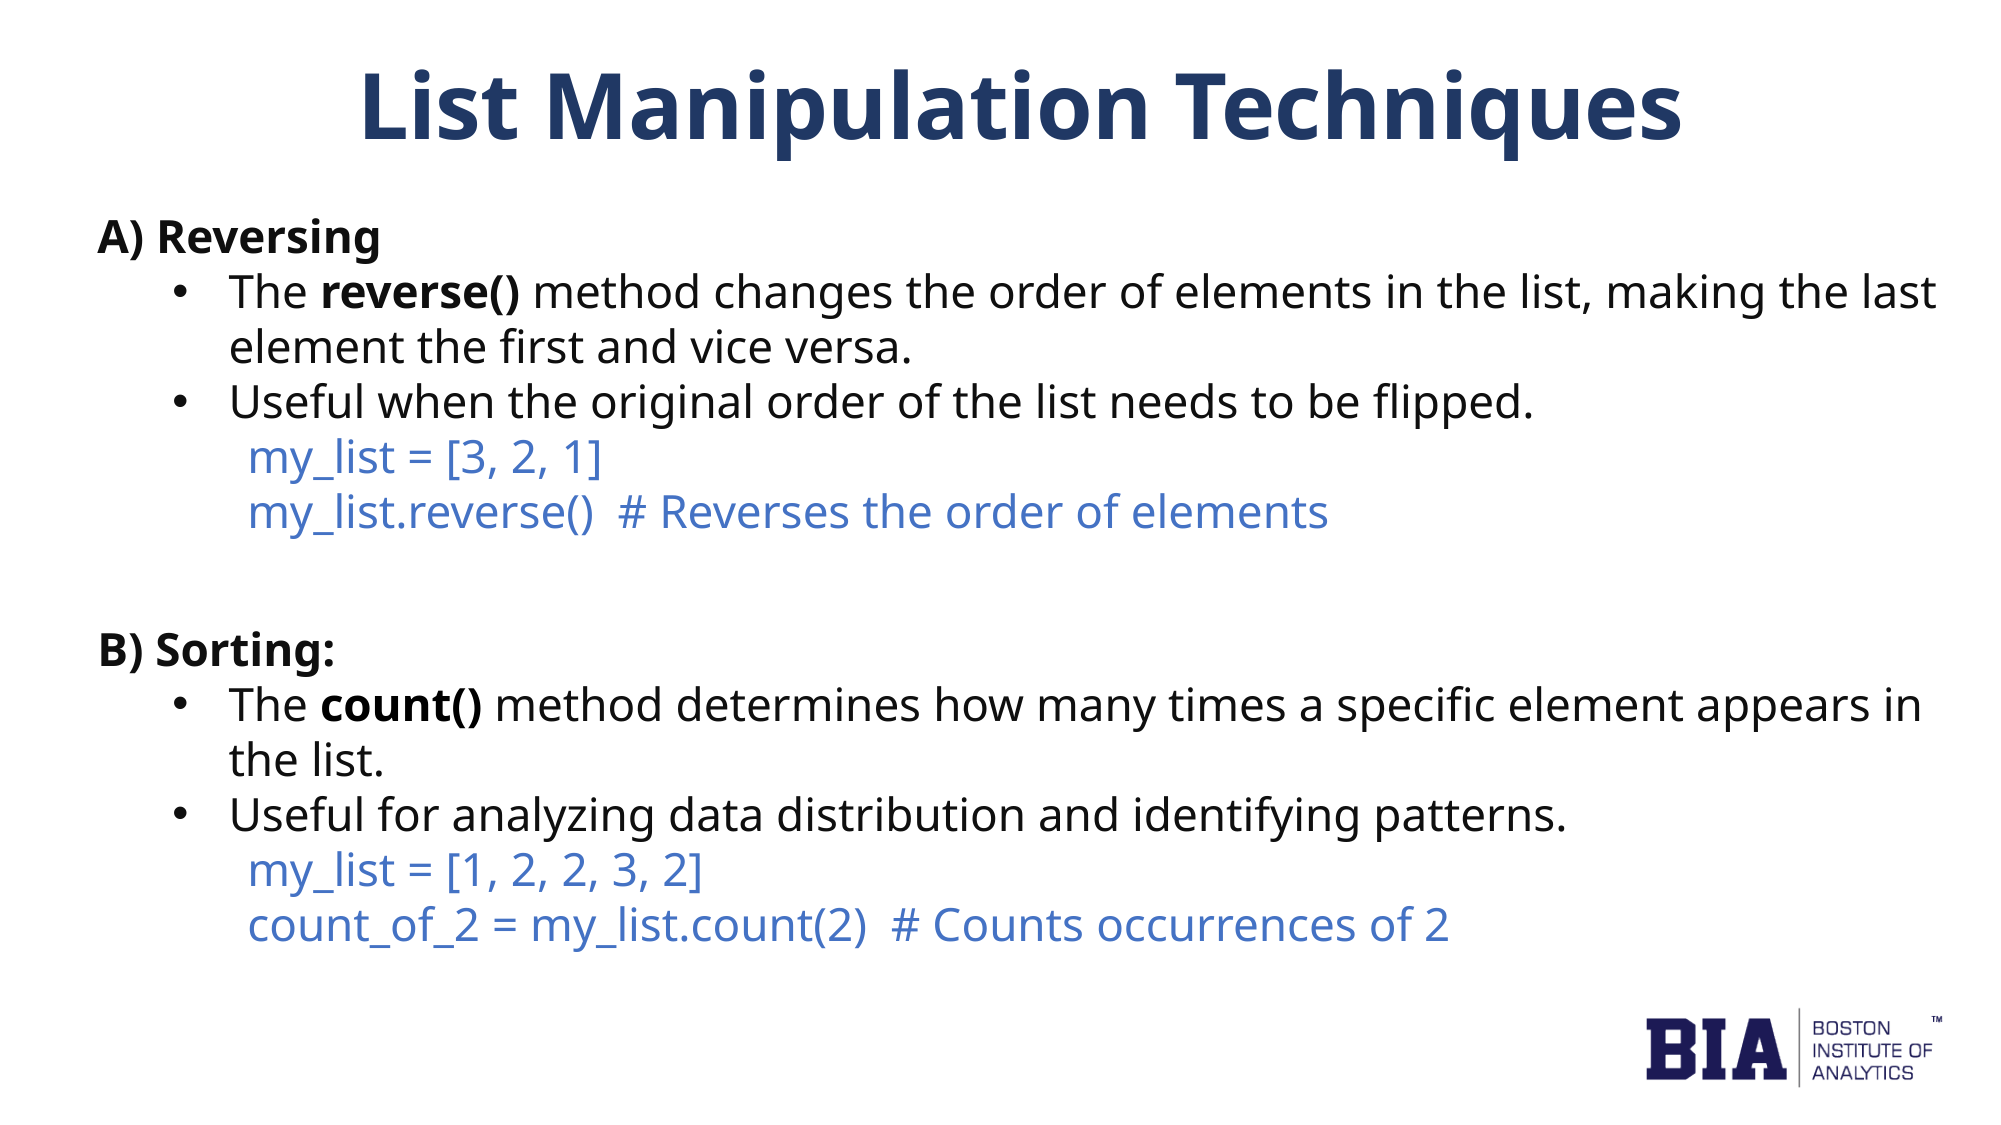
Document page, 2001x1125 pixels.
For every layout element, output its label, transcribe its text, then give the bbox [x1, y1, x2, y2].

picture [1624, 1000, 1957, 1095]
text_box List Manipulation Techniques [348, 58, 1691, 160]
text_box A) Reversing The reverse() method changes the order of elements in the list, making the last element the first and vice versa. Useful when the original order of the list needs to be flipped. my_list = [3, 2, 1] my_list.reverse() # Reverses the order of elements B) Sorting: The count() method determines how many times a specific element appears in the list. Useful for analyzing data distribution and identifying patterns. my_list = [1, 2, 2, 3, 2] count_of_2 = my_list.count(2) # Counts occurrences of 2 [82, 173, 1957, 958]
